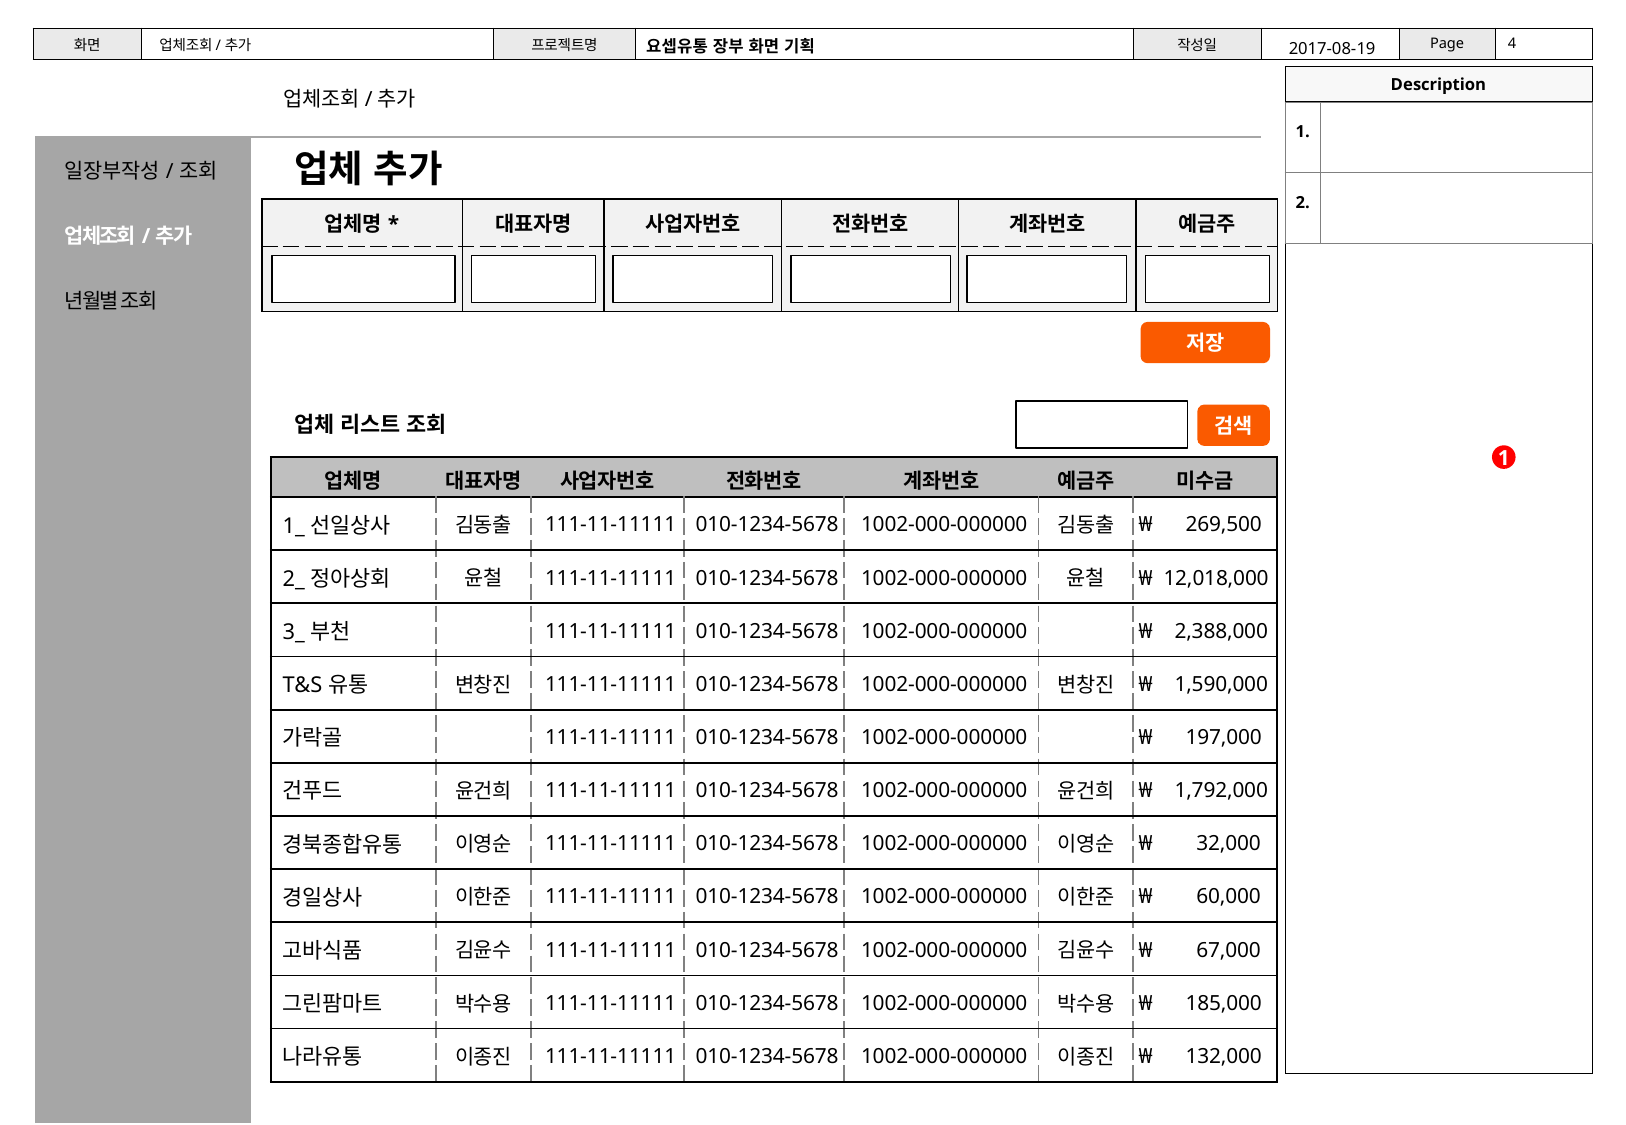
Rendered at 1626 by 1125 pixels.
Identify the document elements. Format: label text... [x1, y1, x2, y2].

table_cell T&S유통 [272, 657, 436, 709]
table_cell ₩ 60,000 [1133, 870, 1276, 921]
text_box 2017-08-19 [1261, 30, 1403, 60]
table_cell 010-1234-5678 [684, 817, 844, 868]
title 업체조회/추가 [144, 27, 269, 61]
table_cell [463, 246, 603, 311]
table_cell 3_부천 [272, 604, 436, 656]
table_cell 1002-000-000000 [844, 764, 1039, 815]
table_cell 111-11-11111 [531, 604, 684, 656]
table_cell ₩ 197,000 [1133, 711, 1276, 762]
table_cell 이한준 [1039, 870, 1133, 921]
table_cell 업체조회/추가 [35, 202, 251, 267]
table_cell 박수용 [436, 976, 531, 1028]
table_header 사업자번호 [605, 200, 781, 246]
table_cell ₩ 2,388,000 [1133, 604, 1276, 656]
table_cell 010-1234-5678 [684, 923, 844, 975]
table_cell 김동출 [1039, 498, 1133, 549]
table_cell [959, 246, 1135, 311]
text_box [471, 255, 596, 303]
table_header 사업자번호 [531, 458, 684, 496]
table_cell 윤건희 [1039, 764, 1133, 815]
table_cell 1_선일상사 [272, 498, 436, 549]
text_box [1145, 255, 1270, 303]
table_cell 111-11-11111 [531, 923, 684, 975]
table_cell 010-1234-5678 [684, 657, 844, 709]
table_cell 김동출 [436, 498, 531, 549]
table_cell 111-11-11111 [531, 817, 684, 868]
text_box 검색 [1197, 404, 1270, 446]
table_cell 010-1234-5678 [684, 604, 844, 656]
table_cell 년월별 조회 [35, 267, 251, 332]
table_cell 윤철 [436, 551, 531, 602]
text_box 업체 추가 [279, 146, 458, 197]
table_cell 나라유통 [272, 1029, 436, 1081]
table_cell 1002-000-000000 [844, 604, 1039, 656]
table_header 예금주 [1039, 458, 1133, 496]
table_cell 변창진 [1039, 657, 1133, 709]
table_header 미수금 [1133, 458, 1276, 496]
table_header 일장부작성/조회 [35, 145, 251, 202]
table_cell 윤철 [1039, 551, 1133, 602]
table_cell 이영순 [436, 817, 531, 868]
table_cell 010-1234-5678 [684, 764, 844, 815]
table_cell 111-11-11111 [531, 976, 684, 1028]
table_cell 111-11-11111 [531, 551, 684, 602]
table_cell 건푸드 [272, 764, 436, 815]
table_cell 010-1234-5678 [684, 498, 844, 549]
table_cell 김윤수 [1039, 923, 1133, 975]
table_cell 경북종합유통 [272, 817, 436, 868]
table_cell 010-1234-5678 [684, 870, 844, 921]
table_header 전화번호 [684, 458, 844, 496]
table_cell [605, 246, 781, 311]
table_cell 010-1234-5678 [684, 1029, 844, 1081]
table_cell 이영순 [1039, 817, 1133, 868]
table_cell [1039, 711, 1133, 762]
table_cell ₩ 185,000 [1133, 976, 1276, 1028]
table_cell ₩ 269,500 [1133, 498, 1276, 549]
table_cell 이종진 [436, 1029, 531, 1081]
table_cell 1002-000-000000 [844, 923, 1039, 975]
table_cell 1002-000-000000 [844, 657, 1039, 709]
text_box [791, 255, 951, 303]
table_cell 1002-000-000000 [844, 498, 1039, 549]
table_cell 111-11-11111 [531, 498, 684, 549]
table_cell 111-11-11111 [531, 657, 684, 709]
table_cell 111-11-11111 [531, 870, 684, 921]
table_cell 김윤수 [436, 923, 531, 975]
table_cell ₩ 32,000 [1133, 817, 1276, 868]
text_box 요셉유통 장부 화면 기획 [631, 27, 831, 63]
table_cell [35, 332, 251, 1123]
table_cell [1321, 173, 1592, 243]
table_cell 1002-000-000000 [844, 711, 1039, 762]
table_cell [1039, 604, 1133, 656]
table_cell ₩ 1,792,000 [1133, 764, 1276, 815]
table_cell 2. [1286, 173, 1320, 243]
table_cell [436, 711, 531, 762]
table_cell 변창진 [436, 657, 531, 709]
table_header 계좌번호 [959, 200, 1135, 246]
table_cell 윤건희 [436, 764, 531, 815]
table_cell 가락골 [272, 711, 436, 762]
table_cell 이한준 [436, 870, 531, 921]
table_header 업체명 [272, 458, 436, 496]
table_cell [263, 246, 462, 311]
text_box 저장 [1140, 321, 1271, 364]
table_cell 010-1234-5678 [684, 976, 844, 1028]
table_cell 010-1234-5678 [684, 711, 844, 762]
text_box [272, 255, 456, 303]
table_header 1. [1286, 103, 1320, 172]
text_box [967, 255, 1127, 303]
table_header 전화번호 [782, 200, 958, 246]
table_cell 1002-000-000000 [844, 870, 1039, 921]
table_cell 이종진 [1039, 1029, 1133, 1081]
table_cell 111-11-11111 [531, 764, 684, 815]
table_cell 111-11-11111 [531, 711, 684, 762]
table_cell 박수용 [1039, 976, 1133, 1028]
table_header 대표자명 [463, 200, 603, 246]
table_cell 1002-000-000000 [844, 817, 1039, 868]
text_box [1016, 400, 1188, 449]
table_cell [1137, 246, 1277, 311]
table_cell [436, 604, 531, 656]
table_cell ₩ 132,000 [1133, 1029, 1276, 1081]
table_cell ₩ 1,590,000 [1133, 657, 1276, 709]
table_cell ₩ 67,000 [1133, 923, 1276, 975]
table_cell 경일상사 [272, 870, 436, 921]
text_box [613, 255, 773, 303]
table_header 예금주 [1137, 200, 1277, 246]
table_cell 1002-000-000000 [844, 976, 1039, 1028]
table_header 계좌번호 [844, 458, 1039, 496]
table_cell 111-11-11111 [531, 1029, 684, 1081]
table_cell 그린팜마트 [272, 976, 436, 1028]
table_cell 고바식품 [272, 923, 436, 975]
table_cell [782, 246, 958, 311]
text_box 1 [1491, 445, 1516, 469]
table_header 업체명* [263, 200, 462, 246]
table_cell 010-1234-5678 [684, 551, 844, 602]
table_cell ₩ 12,018,000 [1133, 551, 1276, 602]
table_header 대표자명 [436, 458, 531, 496]
table_cell 1002-000-000000 [844, 551, 1039, 602]
table_cell 1002-000-000000 [844, 1029, 1039, 1081]
table_cell 2_정아상회 [272, 551, 436, 602]
text_box 업체조회/추가 [269, 78, 458, 118]
table_header [1321, 103, 1592, 172]
text_box 업체 리스트 조회 [280, 403, 462, 445]
